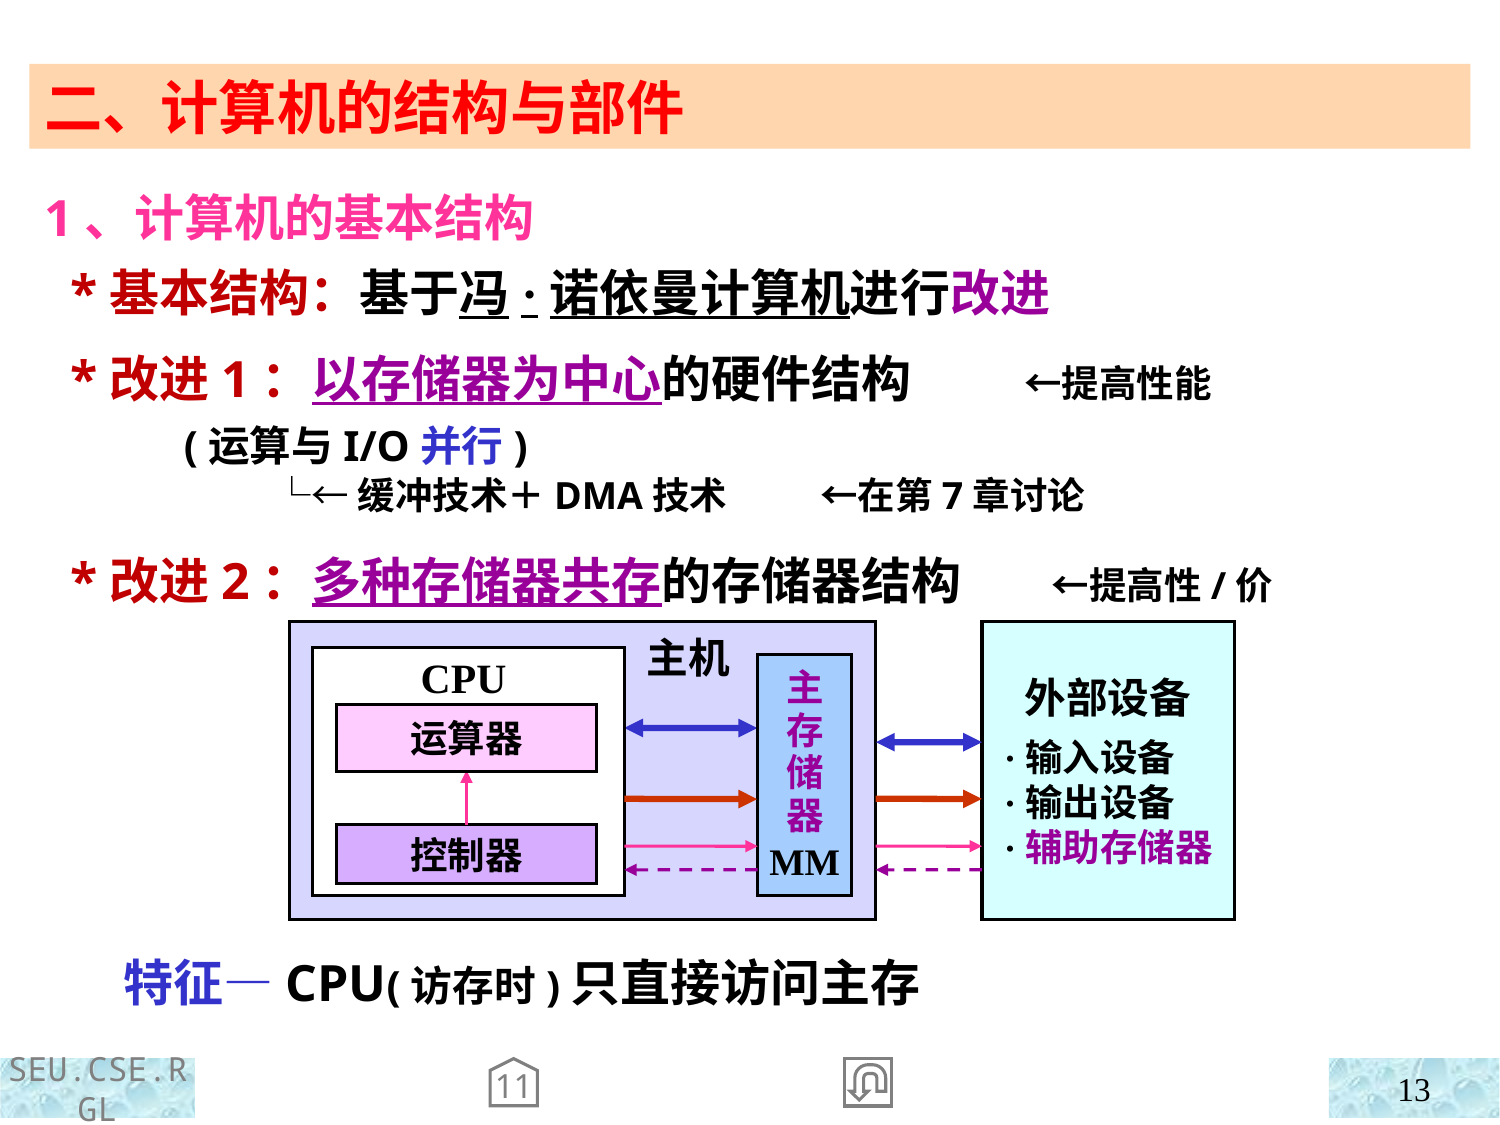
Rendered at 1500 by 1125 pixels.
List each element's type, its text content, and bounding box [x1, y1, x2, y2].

text_box 1、计算机的基本结构 *基本结构：基于冯·诺依曼计算机进行改进 [29, 164, 1471, 325]
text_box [288, 621, 1235, 920]
slide_number 13 [1328, 1058, 1500, 1118]
text_box 二、计算机的结构与部件 [29, 63, 1471, 149]
text_box *改进1：以存储器为中心的硬件结构 ←提高性能 (运算与I/O并行) └←缓冲技术＋DMA技术 ←在第7章讨论 [29, 325, 1483, 525]
table_cell Pentium Ⅱ [0, 1058, 195, 1118]
text_box 11 [490, 1058, 538, 1106]
text_box [844, 1058, 892, 1107]
text_box 特征—CPU(访存时)只直接访问主存 [29, 928, 1471, 1019]
text_box *改进2：多种存储器共存的存储器结构 ←提高性/价 [29, 527, 1471, 617]
